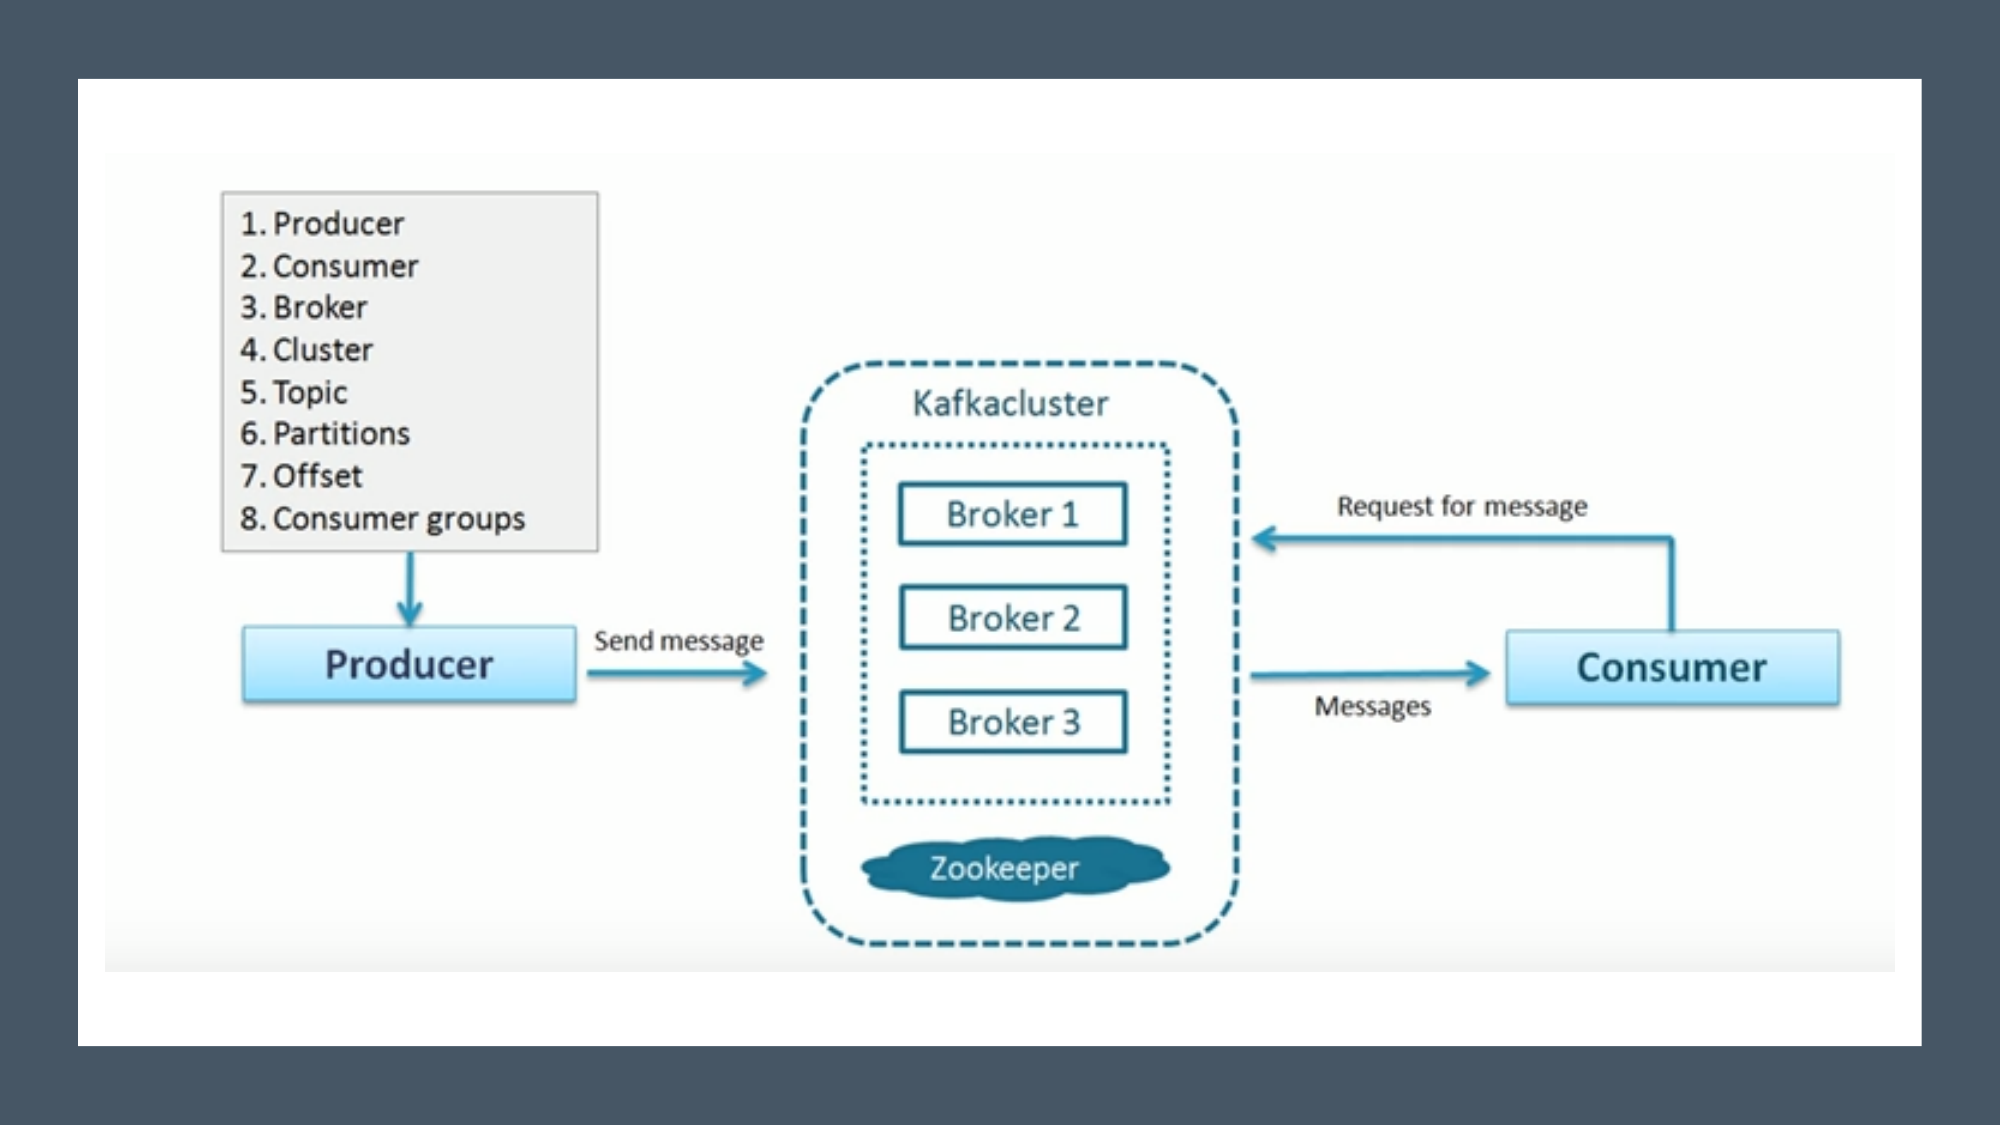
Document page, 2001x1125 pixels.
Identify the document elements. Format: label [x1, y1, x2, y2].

list [105, 153, 1895, 972]
text_box [0, 0, 2000, 1125]
text_box [77, 78, 1923, 1047]
